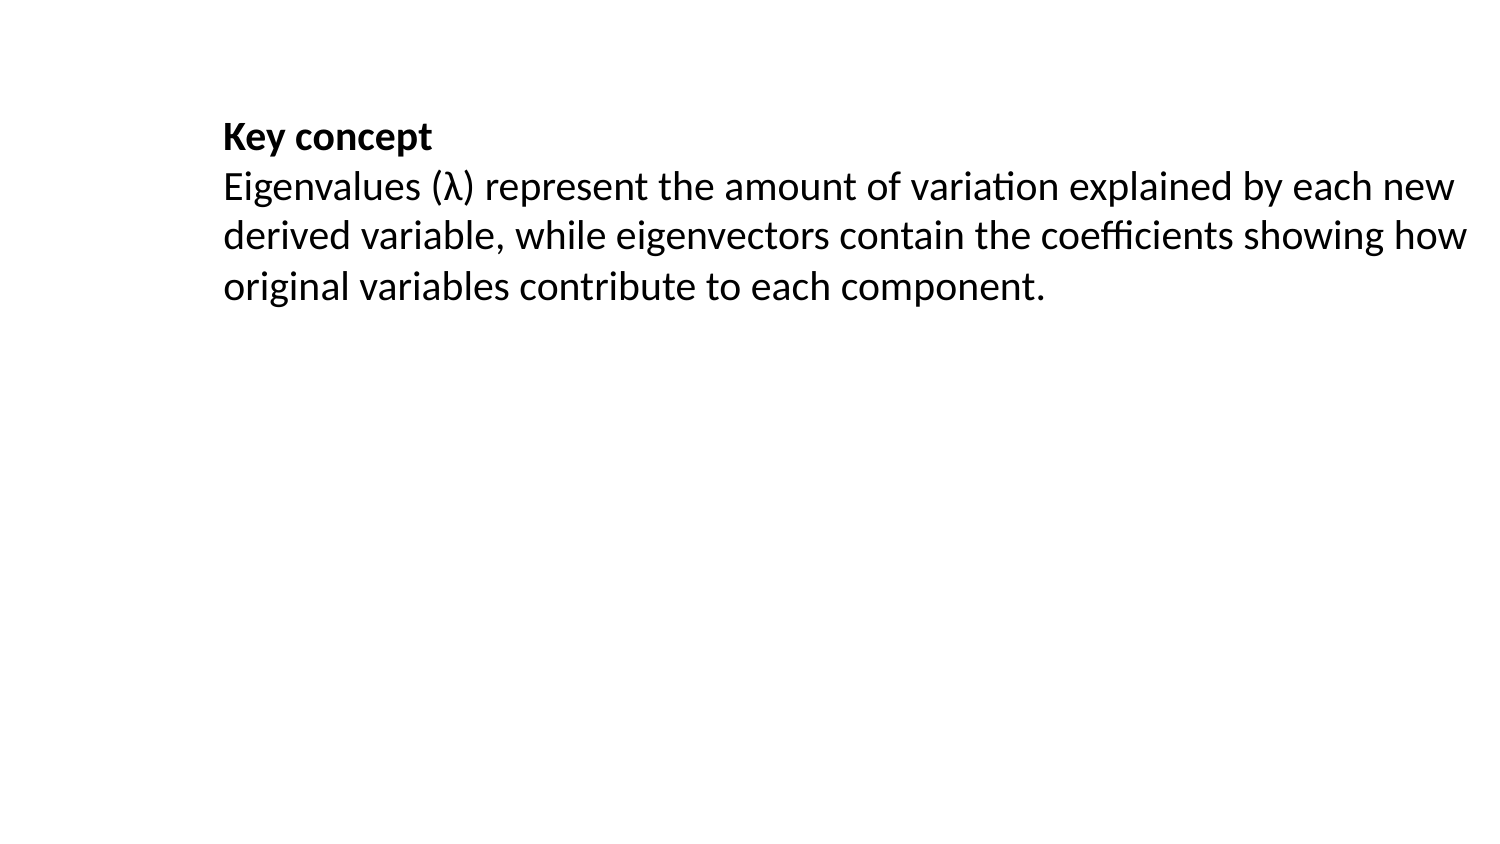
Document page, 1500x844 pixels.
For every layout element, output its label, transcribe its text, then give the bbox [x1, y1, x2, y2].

list Key concept Eigenvalues (λ) represent the amount of variation explained by each new derived variable, while eigenvectors contain the coefficients showing how original variables contribute to each component. [0, 100, 1492, 743]
